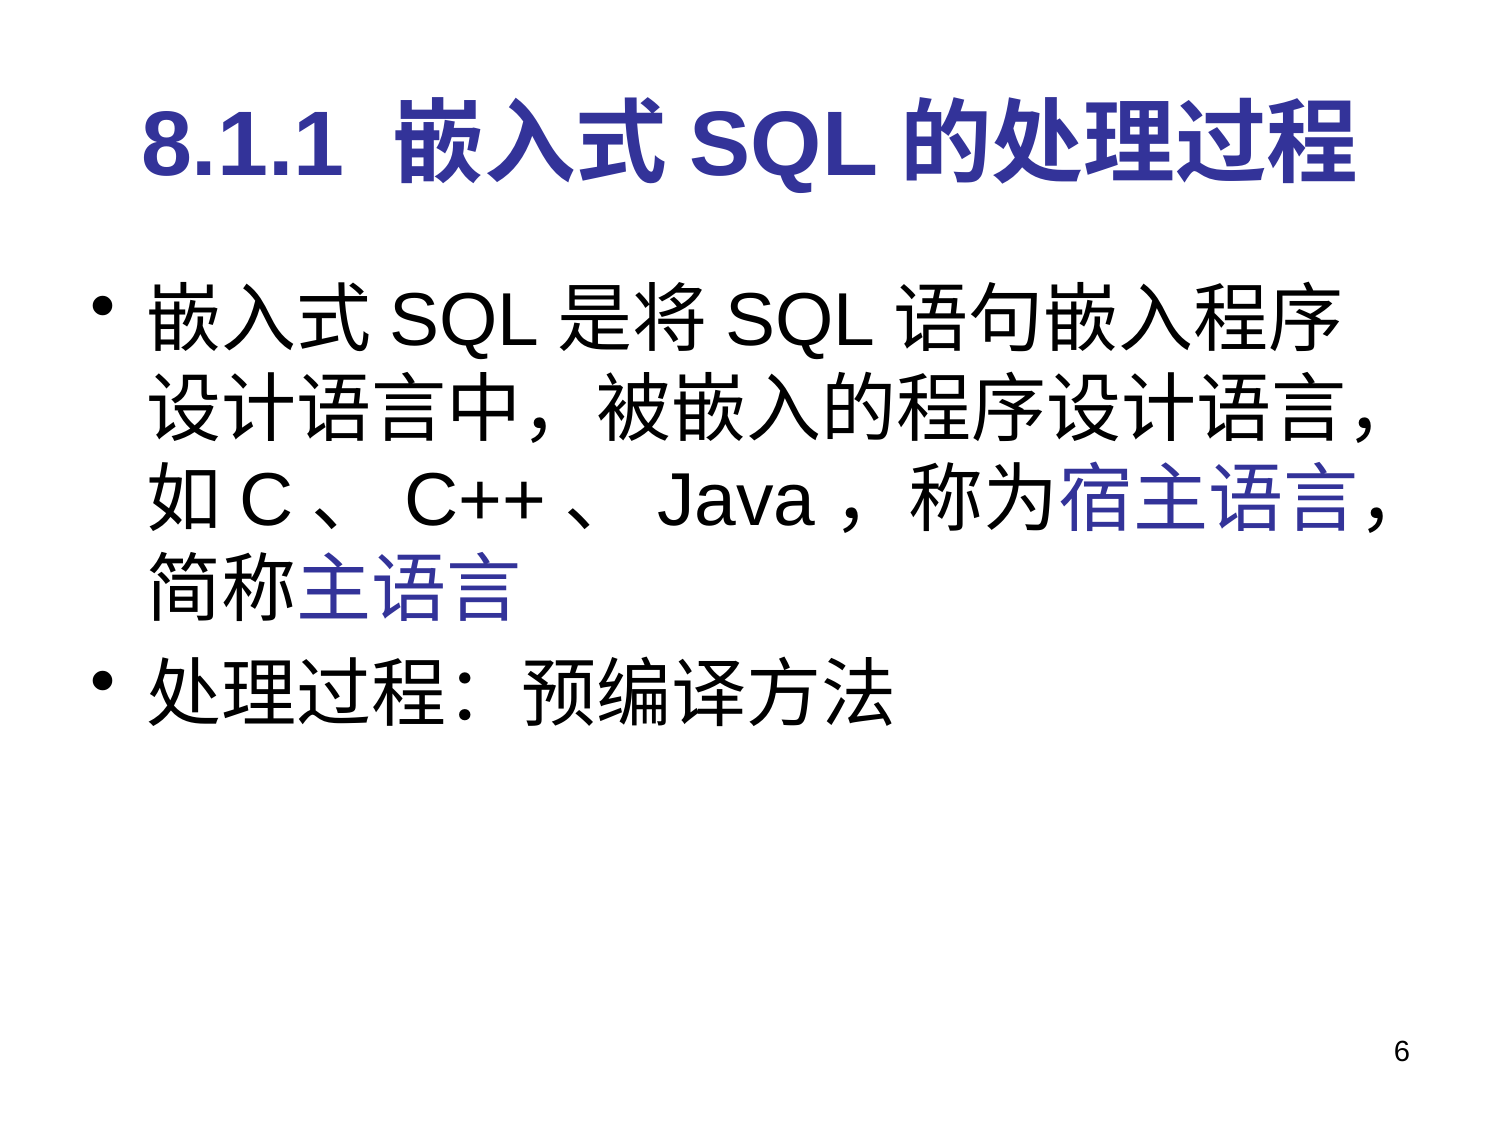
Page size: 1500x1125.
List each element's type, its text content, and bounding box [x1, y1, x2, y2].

title 8.1.1 嵌入式SQL的处理过程 [75, 45, 1425, 233]
list 嵌入式SQL是将SQL语句嵌入程序设计语言中，被嵌入的程序设计语言，如C、C++、Java，称为宿主语言，简称主语言 处理过程：预编译方法 [75, 262, 1400, 1005]
slide_number 6 [1074, 1024, 1426, 1103]
